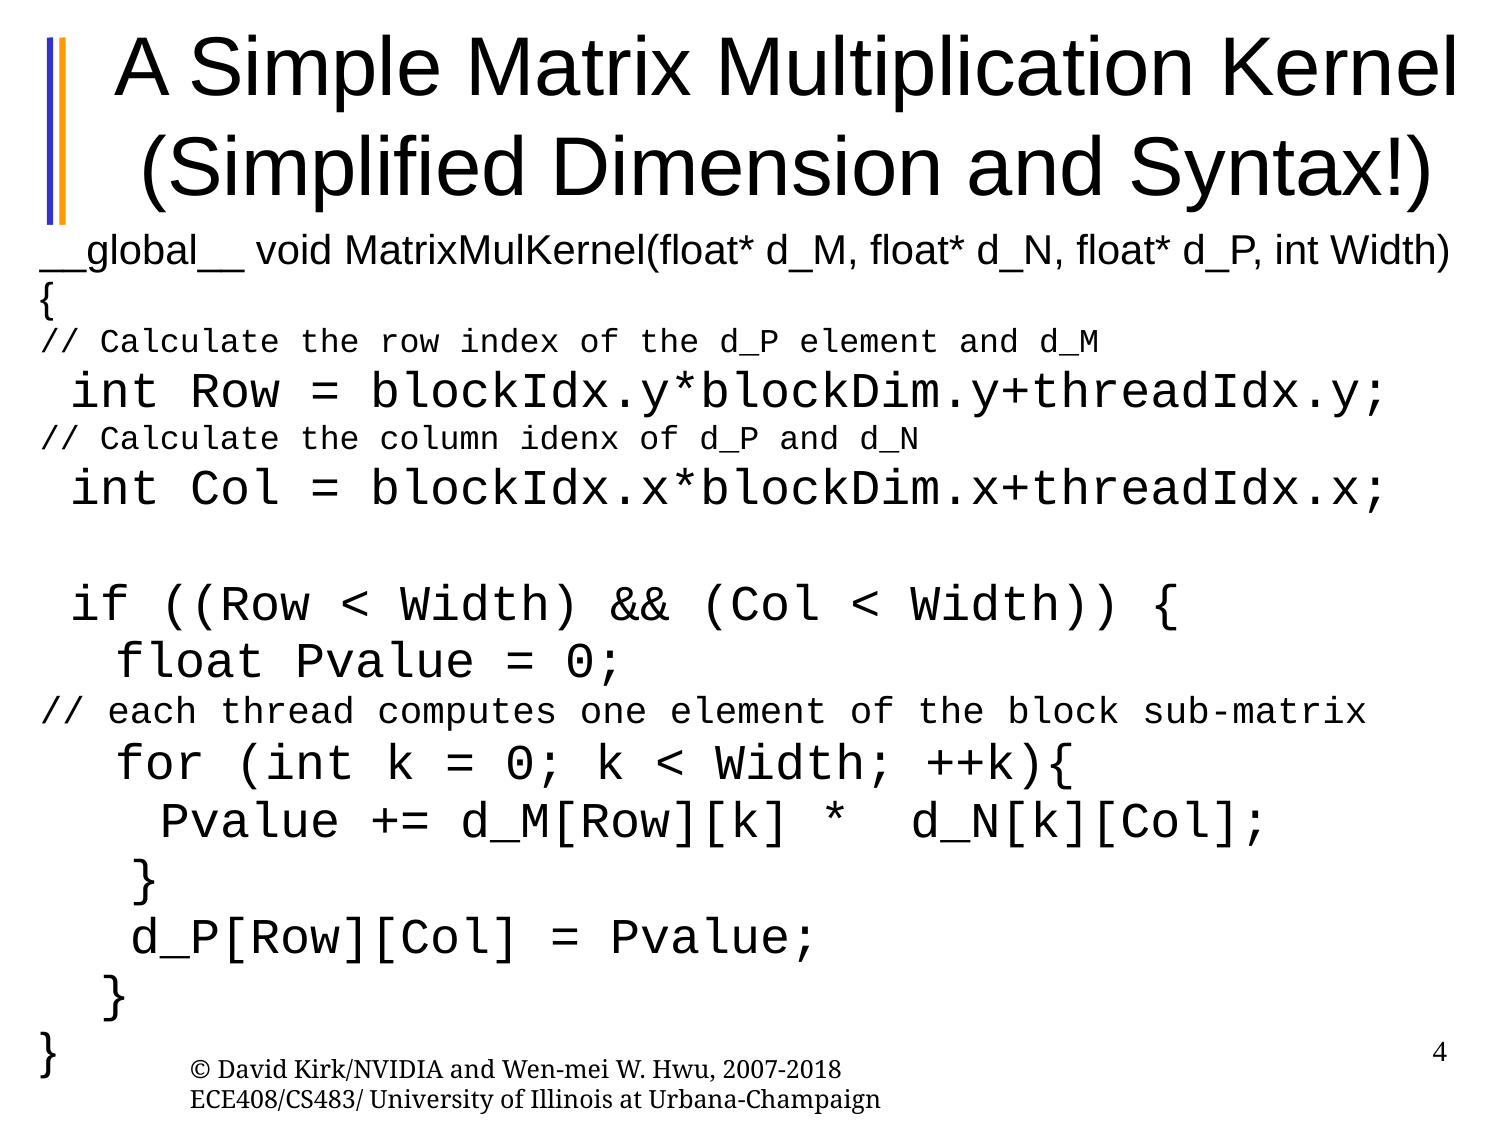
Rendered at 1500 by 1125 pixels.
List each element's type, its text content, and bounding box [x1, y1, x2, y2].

list __global__ void MatrixMulKernel(float* d_M, float* d_N, float* d_P, int Width) { // Calculate the row index of the d_P element and d_M int Row = blockIdx.y*blockDim.y+threadIdx.y; // Calculate the column idenx of d_P and d_N int Col = blockIdx.x*blockDim.x+threadIdx.x; if ((Row < Width) && (Col < Width)) { float Pvalue = 0; // each thread computes one element of the block sub-matrix for (int k = 0; k < Width; ++k){ Pvalue += d_M[Row][k] * d_N[k][Col]; } d_P[Row][Col] = Pvalue; } } [24, 224, 1500, 1125]
title A Simple Matrix Multiplication Kernel (Simplified Dimension and Syntax!) [75, 24, 1500, 200]
footer © David Kirk/NVIDIA and Wen-mei W. Hwu, 2007-2018 ECE408/CS483/ University of Illinois at Urbana-Champaign [174, 1045, 976, 1122]
slide_number 4 [1149, 1024, 1463, 1101]
